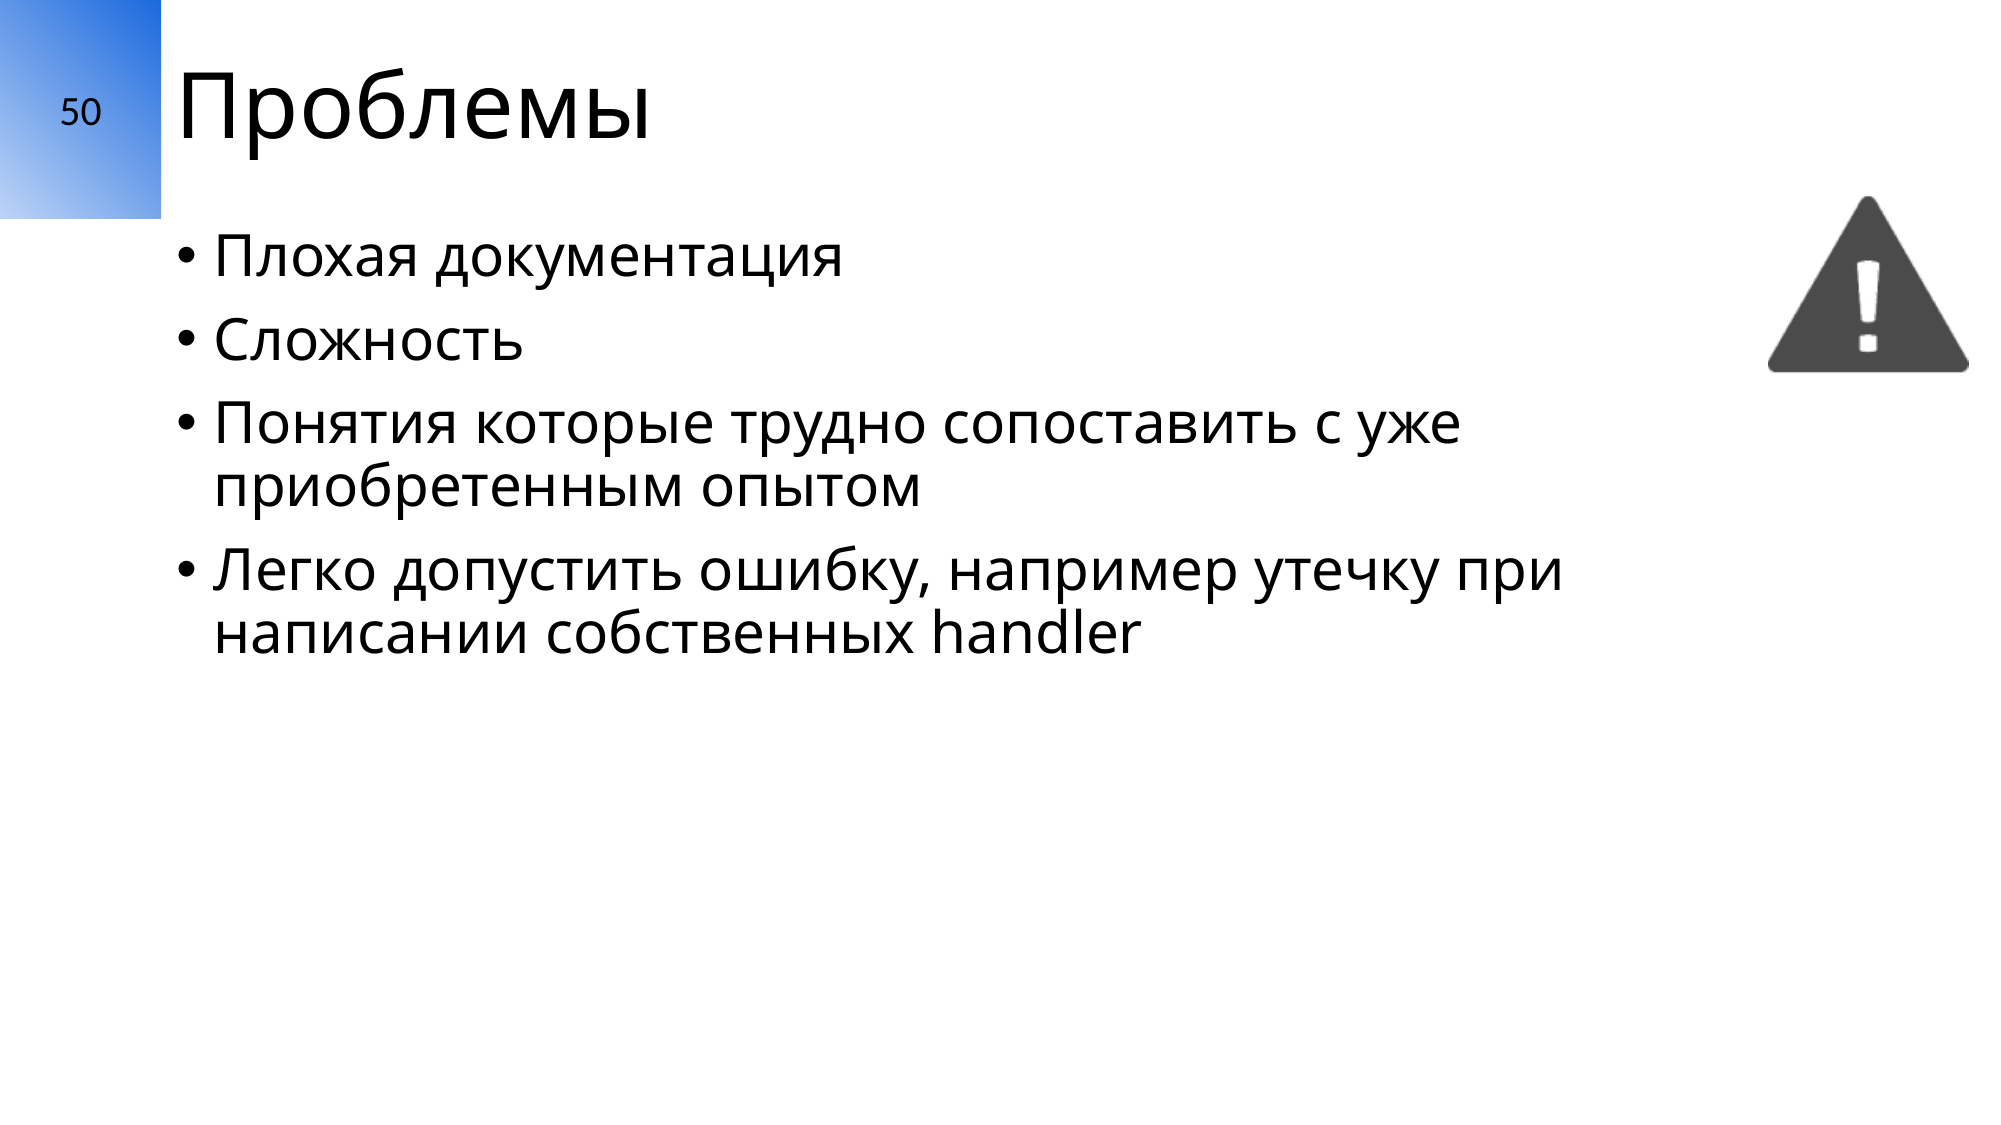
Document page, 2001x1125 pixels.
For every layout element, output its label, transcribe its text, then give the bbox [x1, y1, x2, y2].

slide_number 50 [0, 0, 160, 219]
list Плохая документация Сложность Понятия которые трудно сопоставить с уже приобретенным опытом Легко допустить ошибку, например утечку при написании собственных handler [161, 219, 1608, 1125]
picture [1768, 184, 1969, 385]
title Проблемы [160, 0, 2000, 219]
